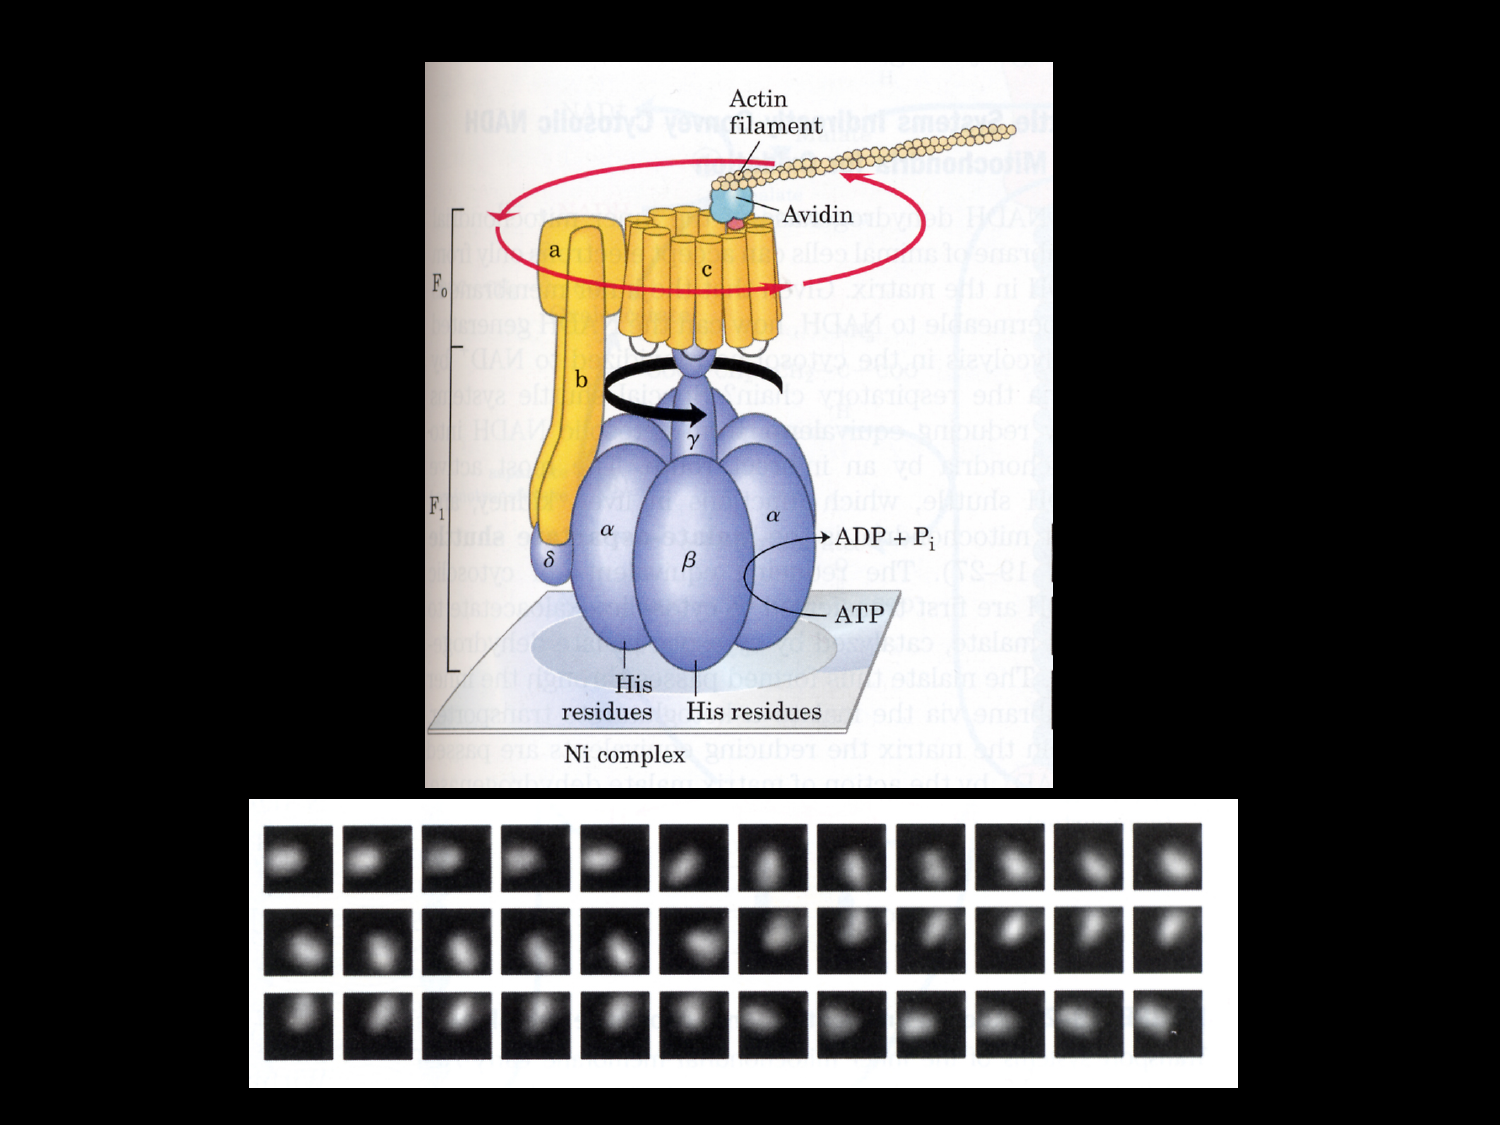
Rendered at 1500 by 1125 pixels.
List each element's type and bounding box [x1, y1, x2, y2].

picture [424, 62, 1054, 788]
picture [249, 799, 1238, 1089]
